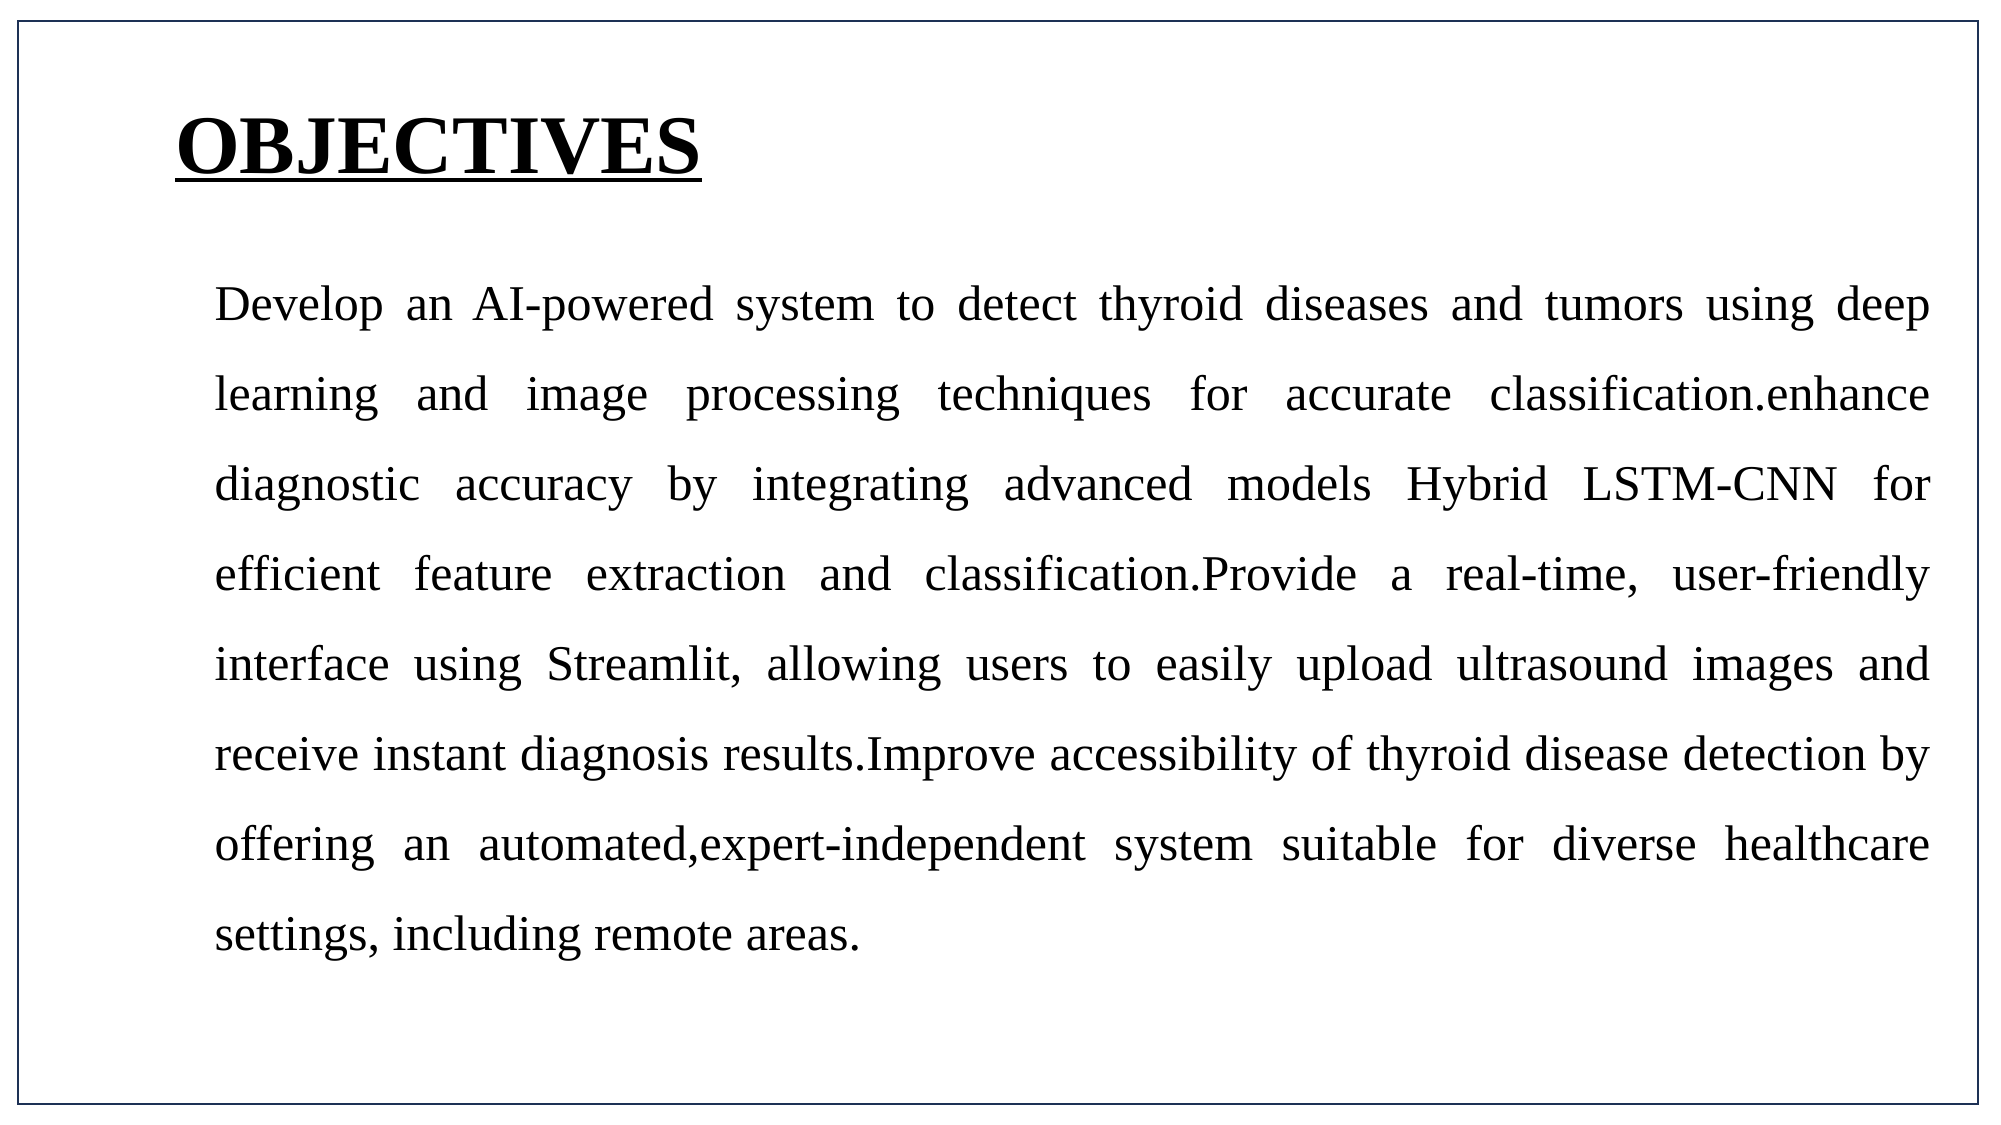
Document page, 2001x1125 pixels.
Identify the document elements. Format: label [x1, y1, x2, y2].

text_box [17, 20, 1979, 1105]
